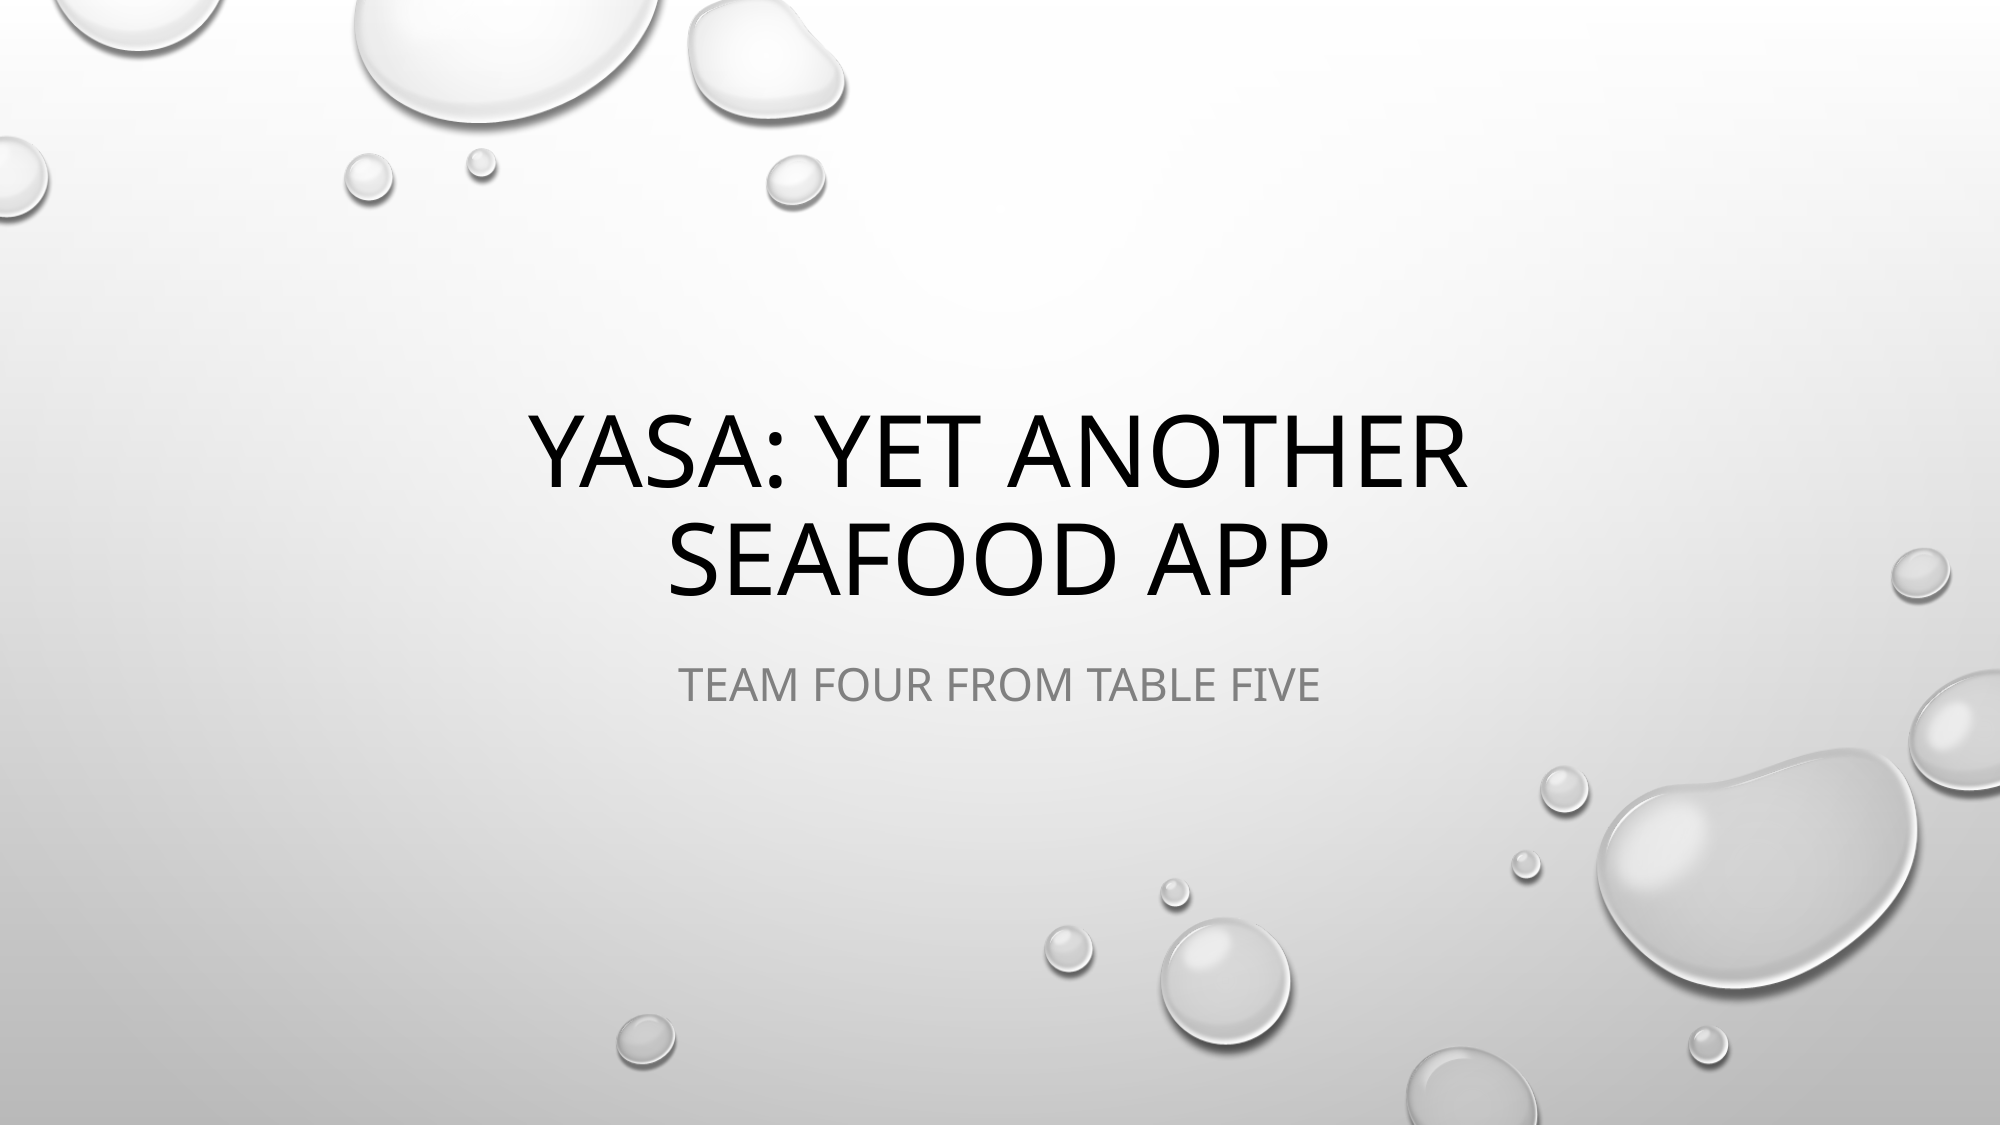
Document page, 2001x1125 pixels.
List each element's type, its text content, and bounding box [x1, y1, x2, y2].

title YASA: Yet another seafood app [287, 213, 1713, 625]
subtitle Team Four from Table five [287, 637, 1713, 863]
picture [0, 0, 2000, 1125]
